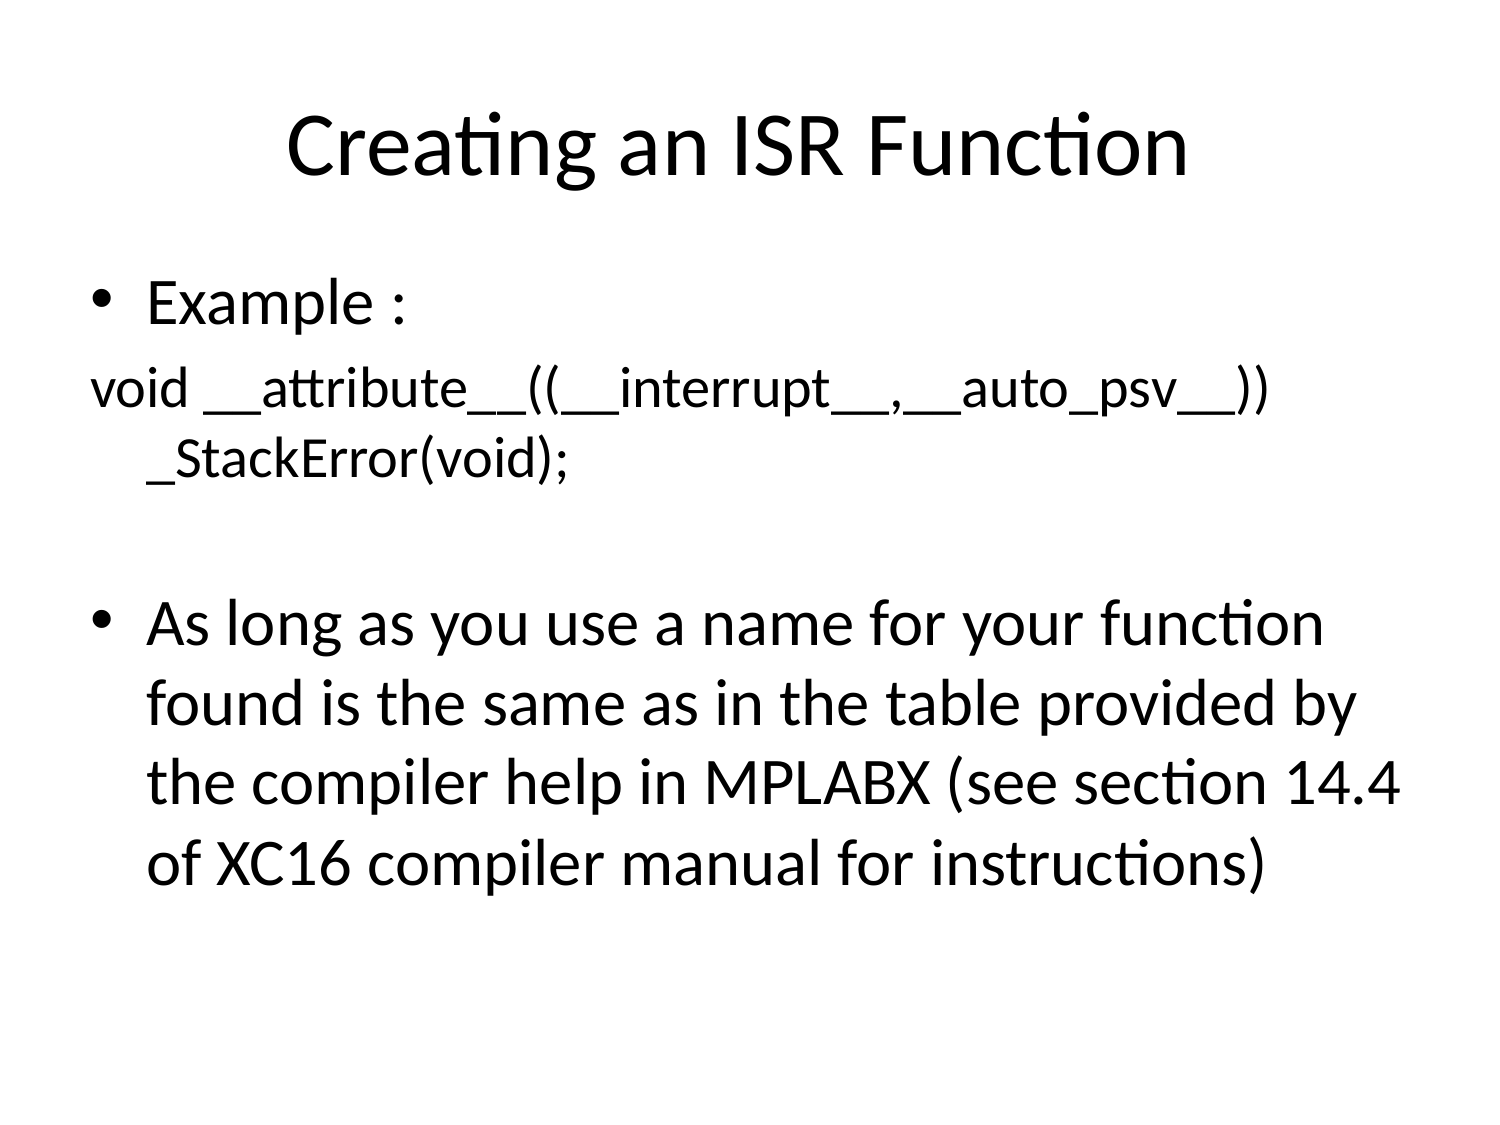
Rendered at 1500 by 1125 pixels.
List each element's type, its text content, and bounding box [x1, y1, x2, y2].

title Creating an ISR Function [75, 45, 1425, 233]
list Example : void __attribute__((__interrupt__,__auto_psv__)) _StackError(void); As long as you use a name for your function found is the same as in the table provided by the compiler help in MPLABX (see section 14.4 of XC16 compiler manual for instructions) [75, 249, 1425, 993]
